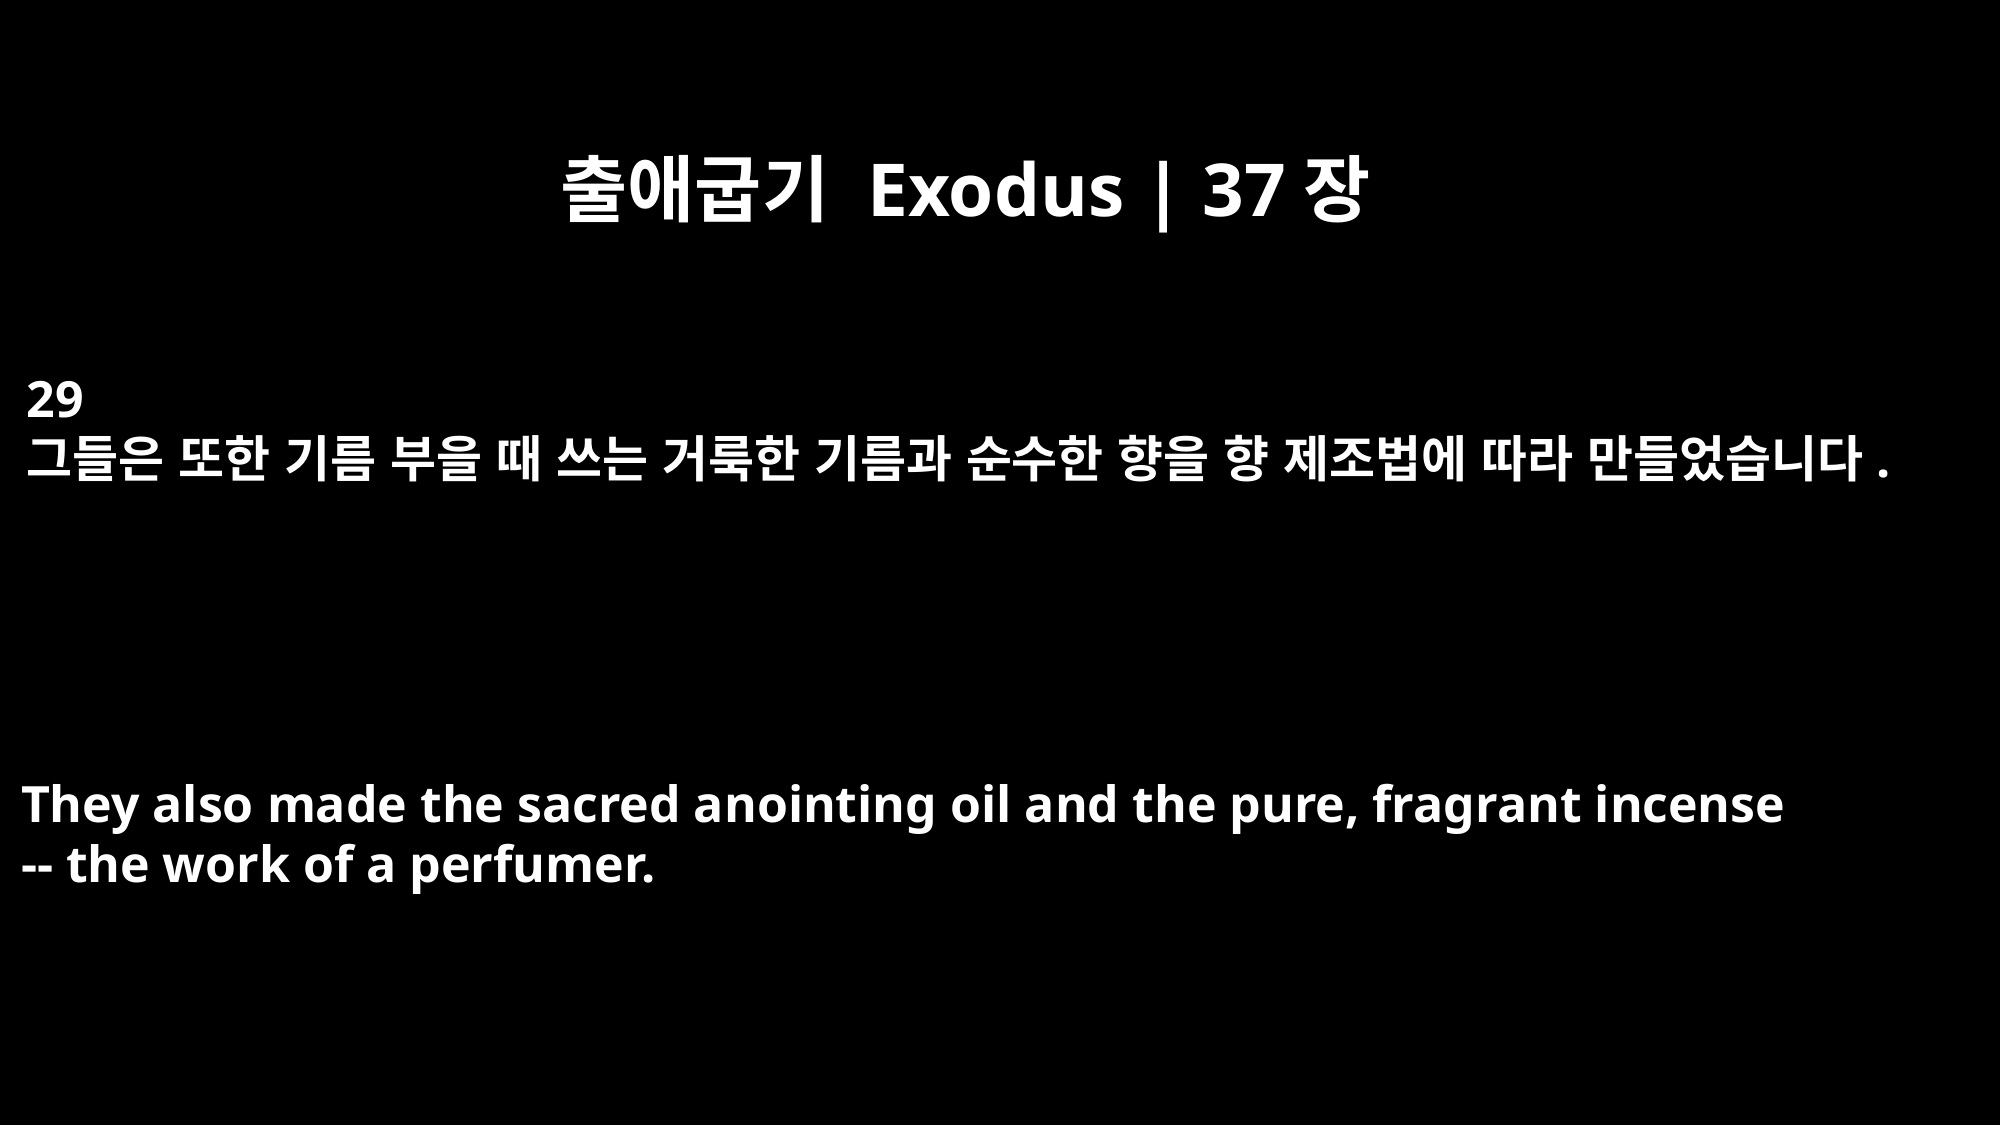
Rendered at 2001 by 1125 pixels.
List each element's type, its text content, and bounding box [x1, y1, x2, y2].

text_box 출애굽기 Exodus | 37장 [545, 136, 1387, 239]
text_box They also made the sacred anointing oil and the pure, fragrant incense -- the work of a perfumer. [6, 764, 1814, 900]
text_box 29 그들은 또한 기름 부을 때 쓰는 거룩한 기름과 순수한 향을 향 제조법에 따라 만들었습니다. [11, 359, 1906, 495]
